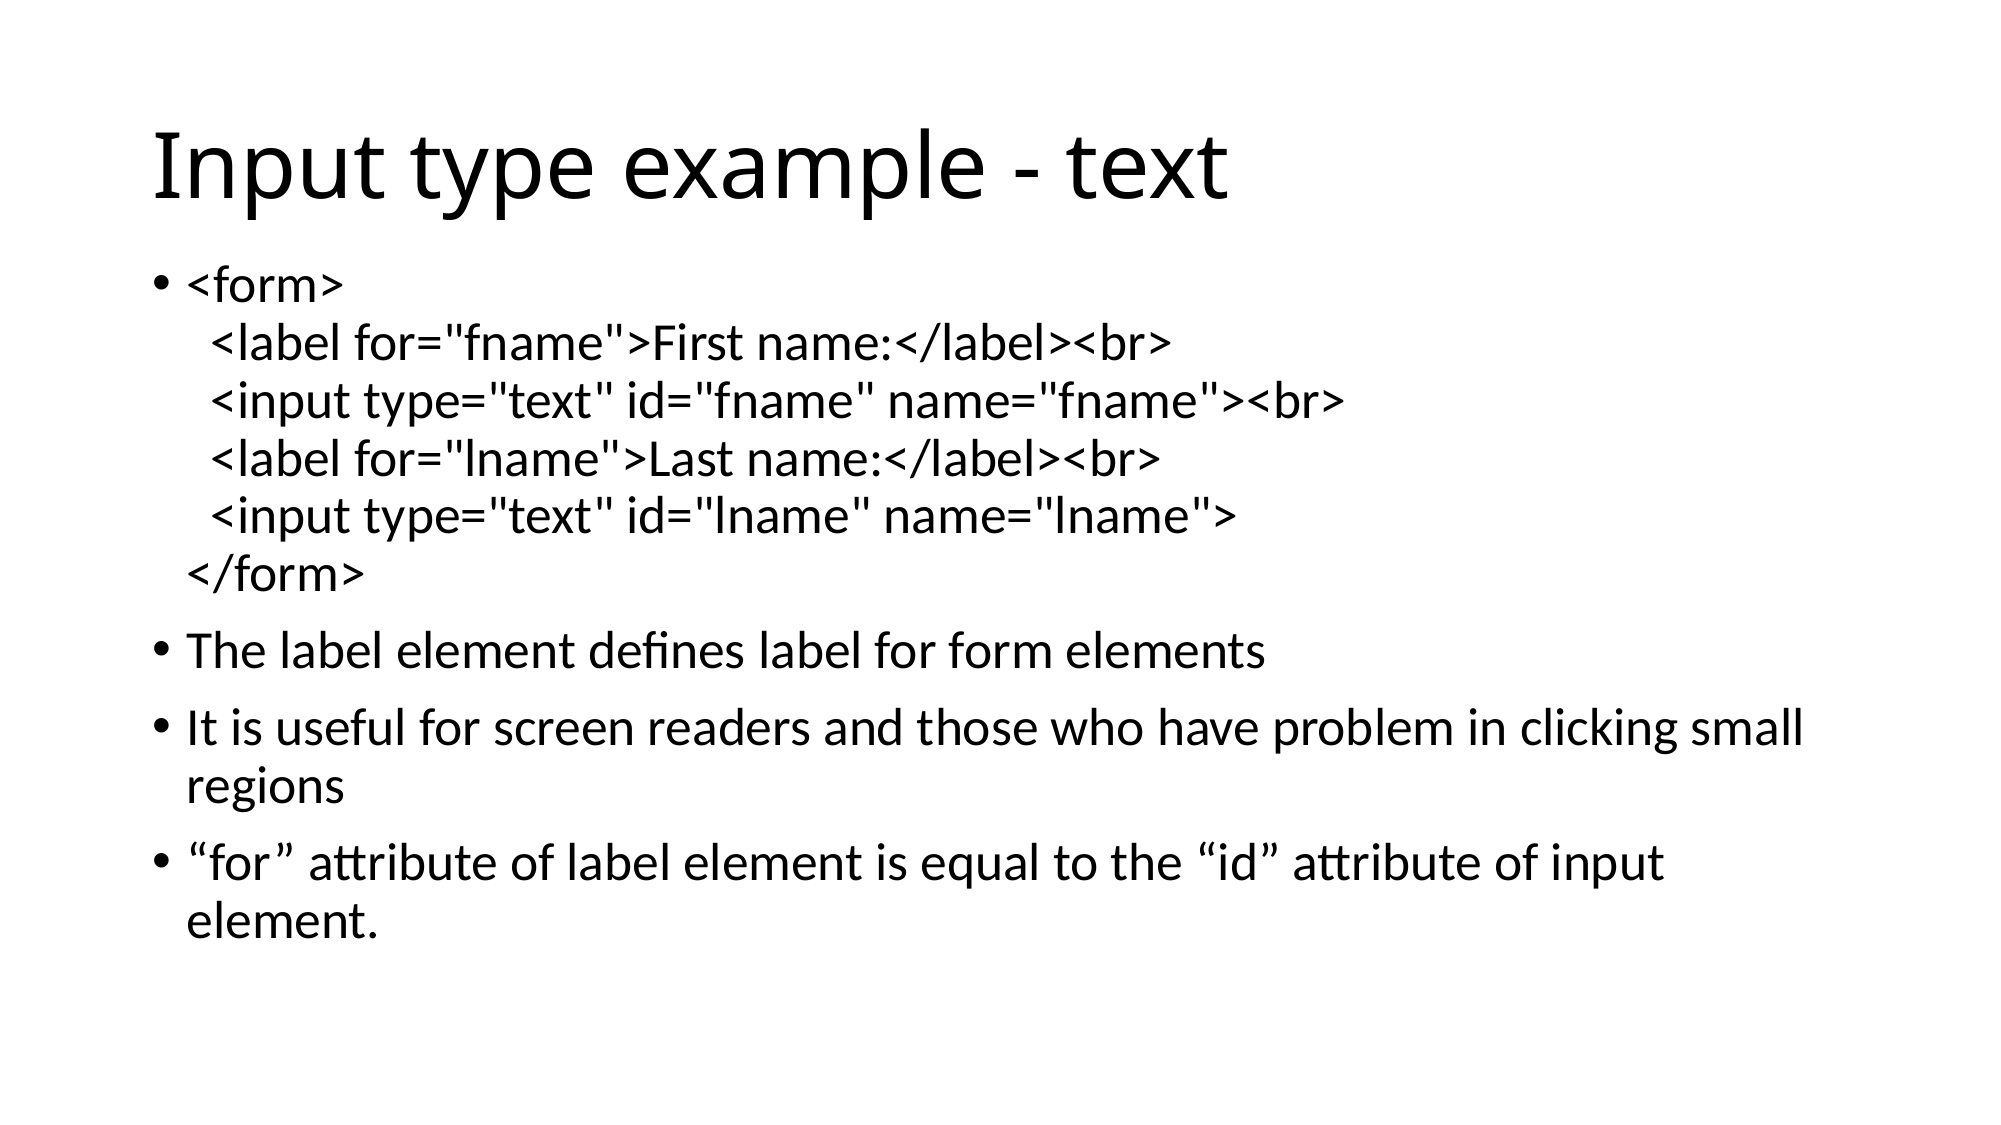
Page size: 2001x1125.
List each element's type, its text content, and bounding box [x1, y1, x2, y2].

list <form> <label for="fname">First name:</label><br> <input type="text" id="fname" name="fname"><br> <label for="lname">Last name:</label><br> <input type="text" id="lname" name="lname"> </form> The label element defines label for form elements It is useful for screen readers and those who have problem in clicking small regions “for” attribute of label element is equal to the “id” attribute of input element. [137, 248, 1863, 963]
title Input type example - text [137, 59, 1863, 248]
